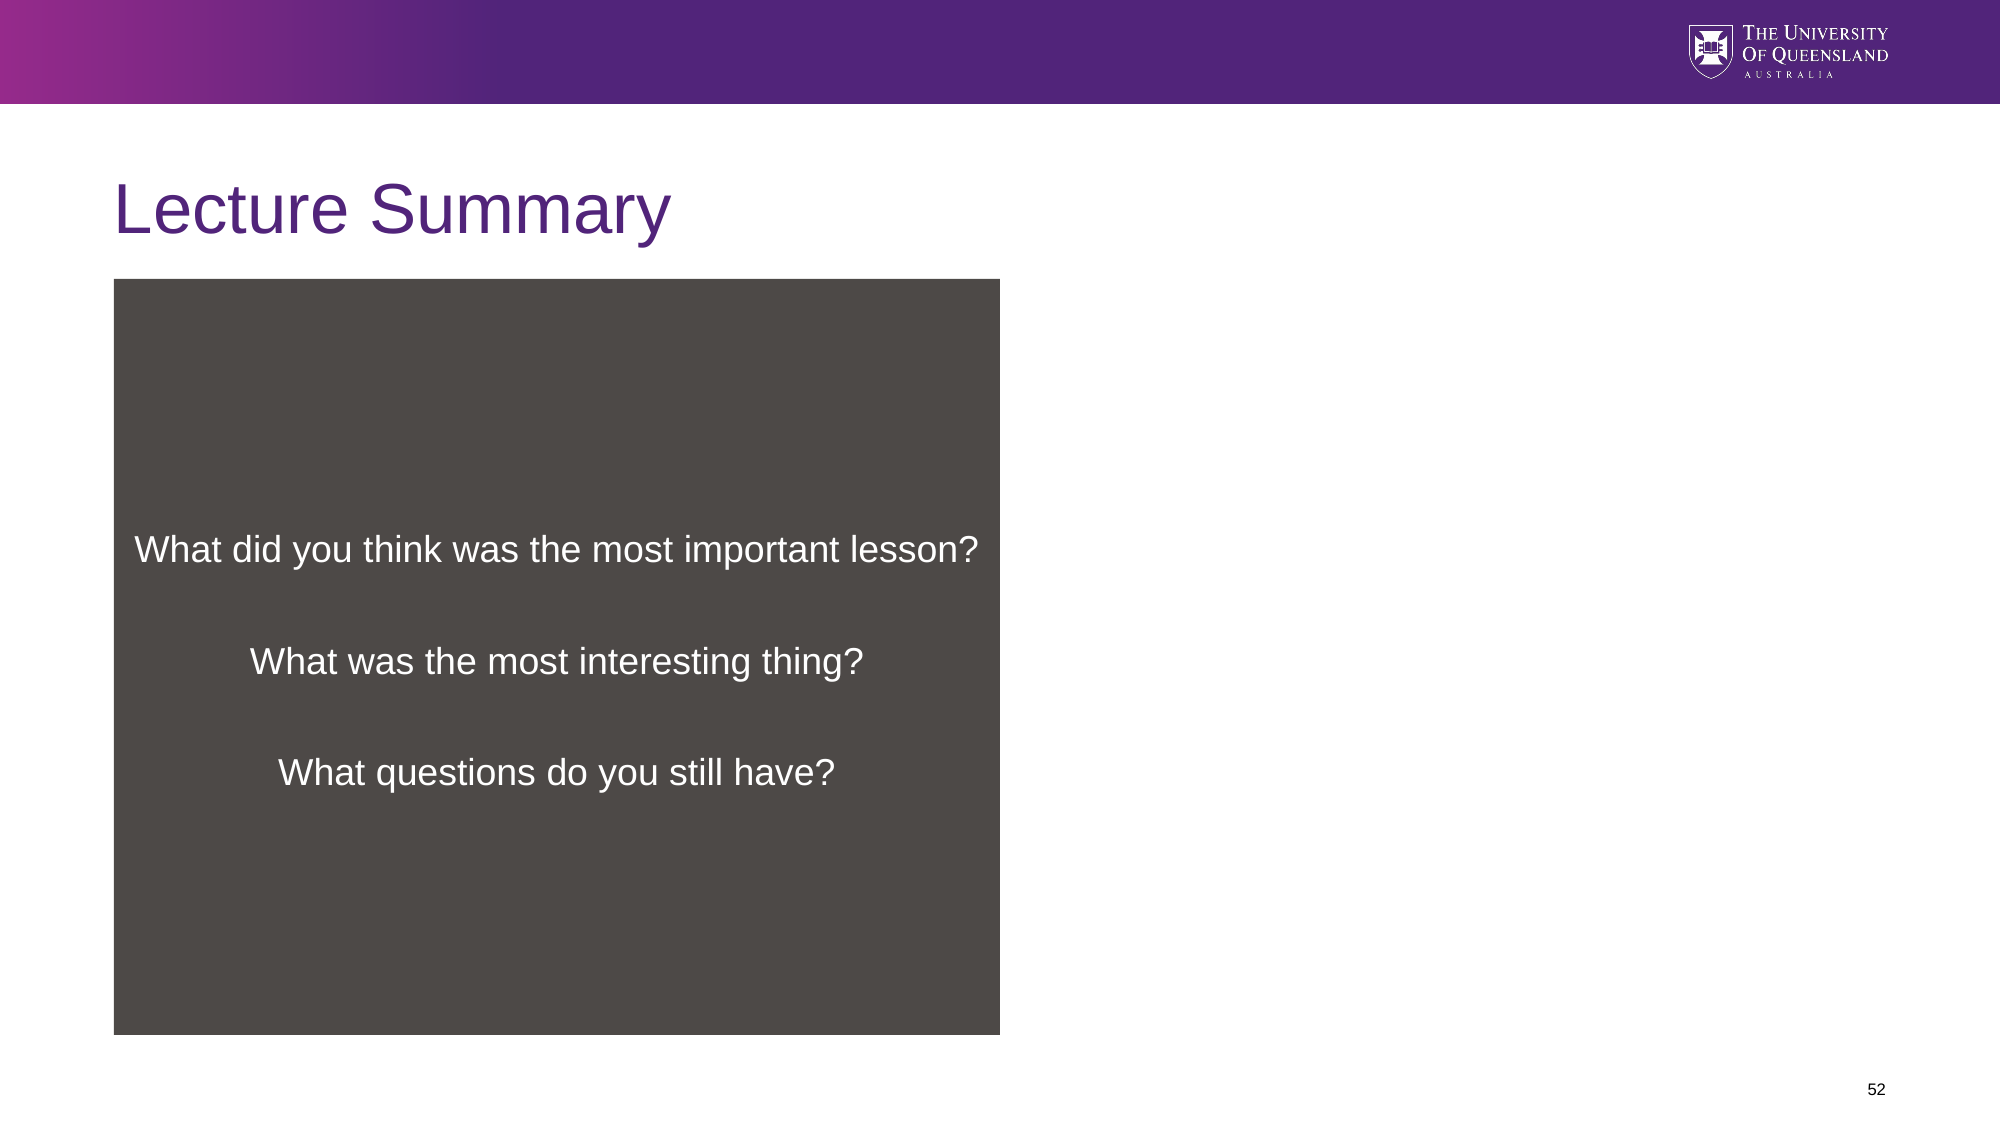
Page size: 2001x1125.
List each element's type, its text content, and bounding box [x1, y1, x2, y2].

title Lecture Summary [114, 172, 1886, 250]
list What did you think was the most important lesson? What was the most interesting thing? What questions do you still have? [113, 278, 1000, 1035]
picture [1689, 25, 1888, 79]
slide_number 52 [1838, 1069, 1886, 1109]
